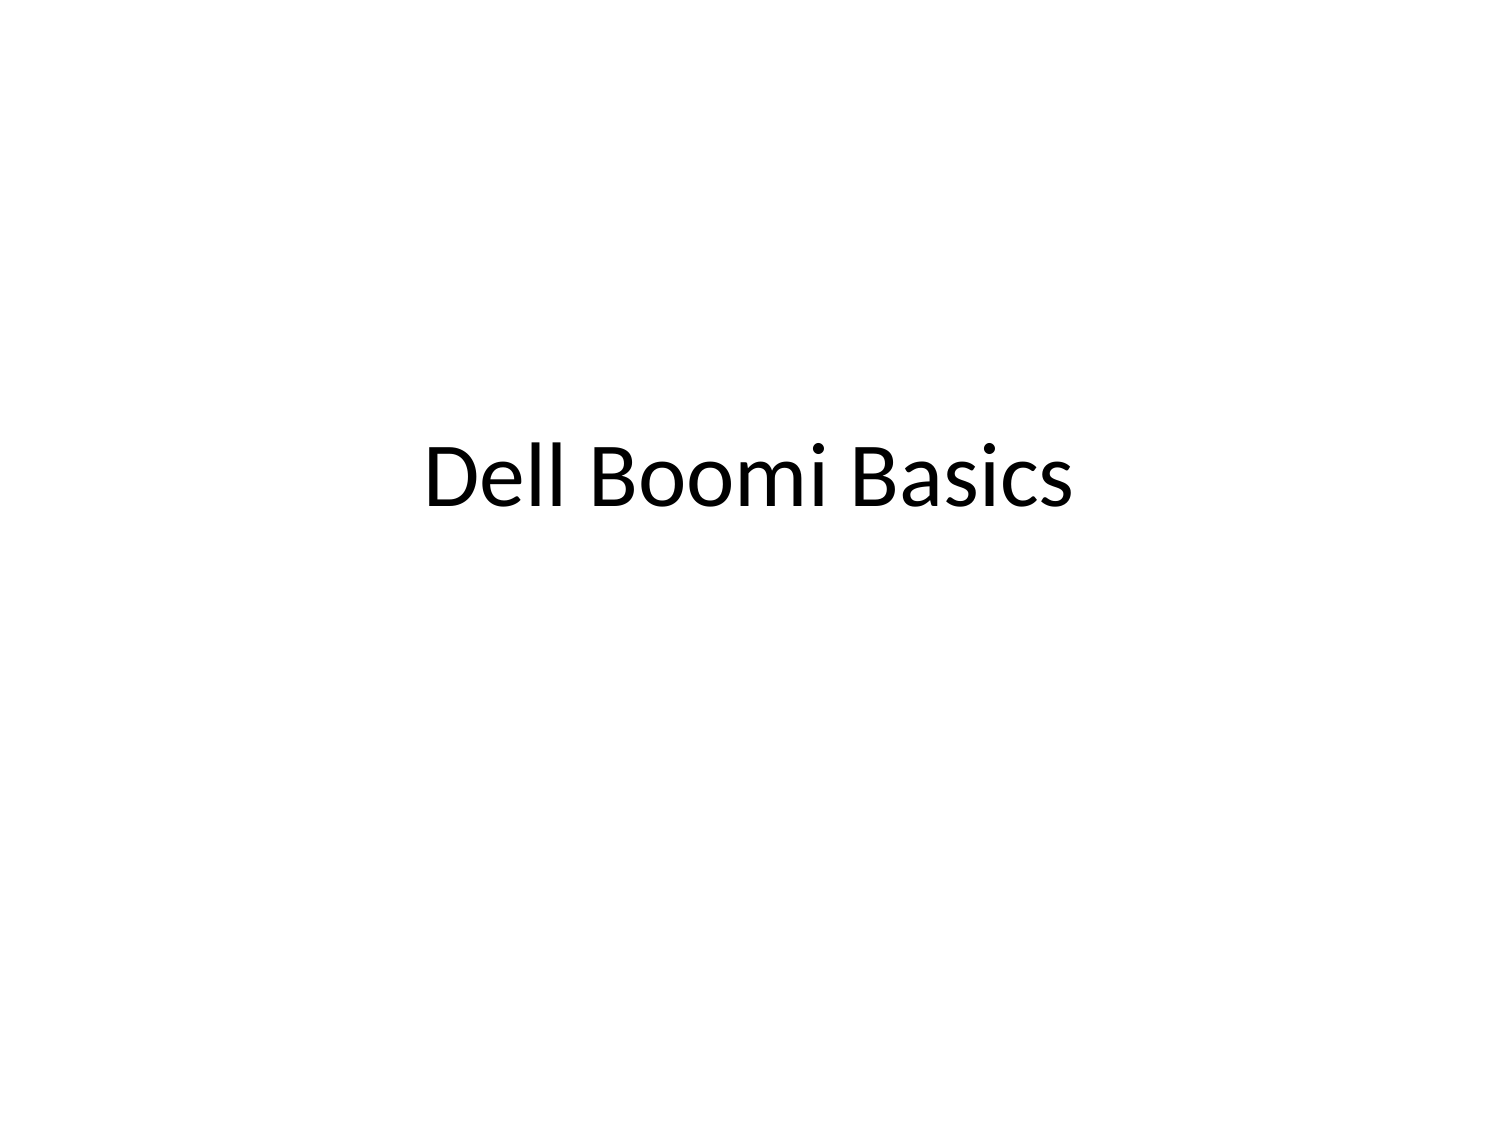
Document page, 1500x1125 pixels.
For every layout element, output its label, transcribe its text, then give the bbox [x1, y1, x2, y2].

title Dell Boomi Basics [112, 349, 1388, 591]
